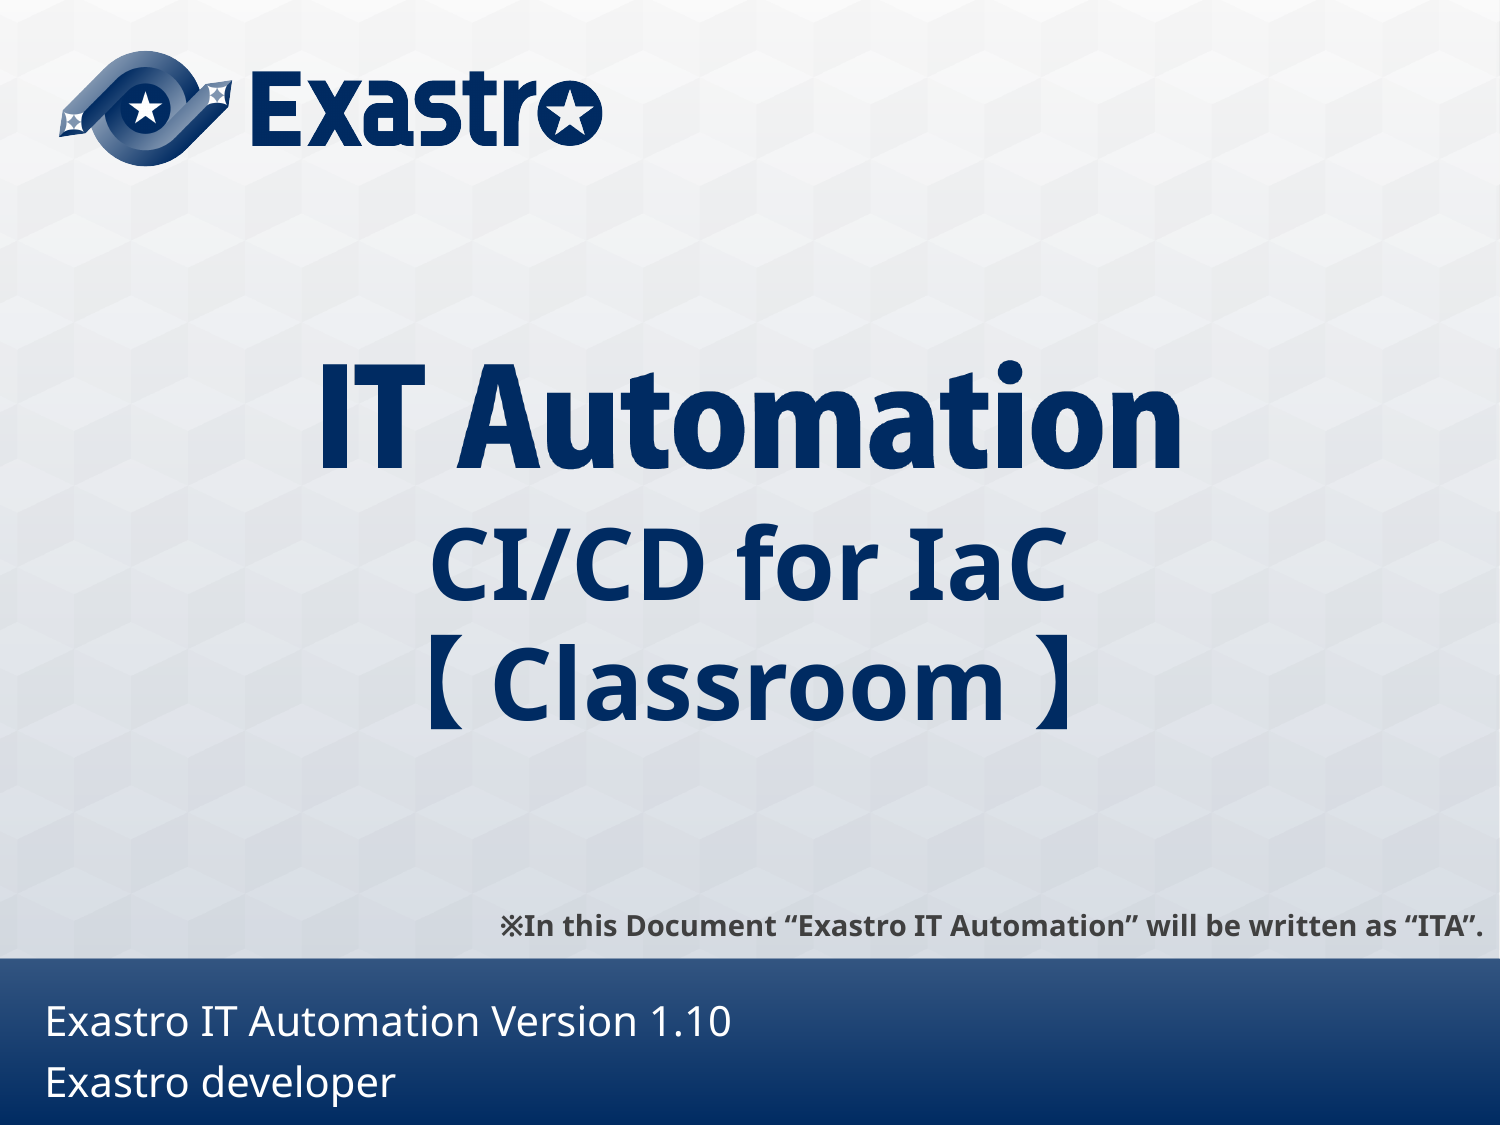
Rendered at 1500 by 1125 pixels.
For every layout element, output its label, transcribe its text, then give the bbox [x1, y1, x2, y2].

text_box ※In this Document “Exastro IT Automation” will be written as “ITA”. [0, 901, 1500, 943]
picture [0, 0, 1500, 901]
list Exastro IT Automation Version 1.10 Exastro developer [29, 987, 1105, 1115]
text_box CI/CD for IaC 【Classroom】 [0, 524, 1499, 740]
picture [0, 943, 1500, 1125]
